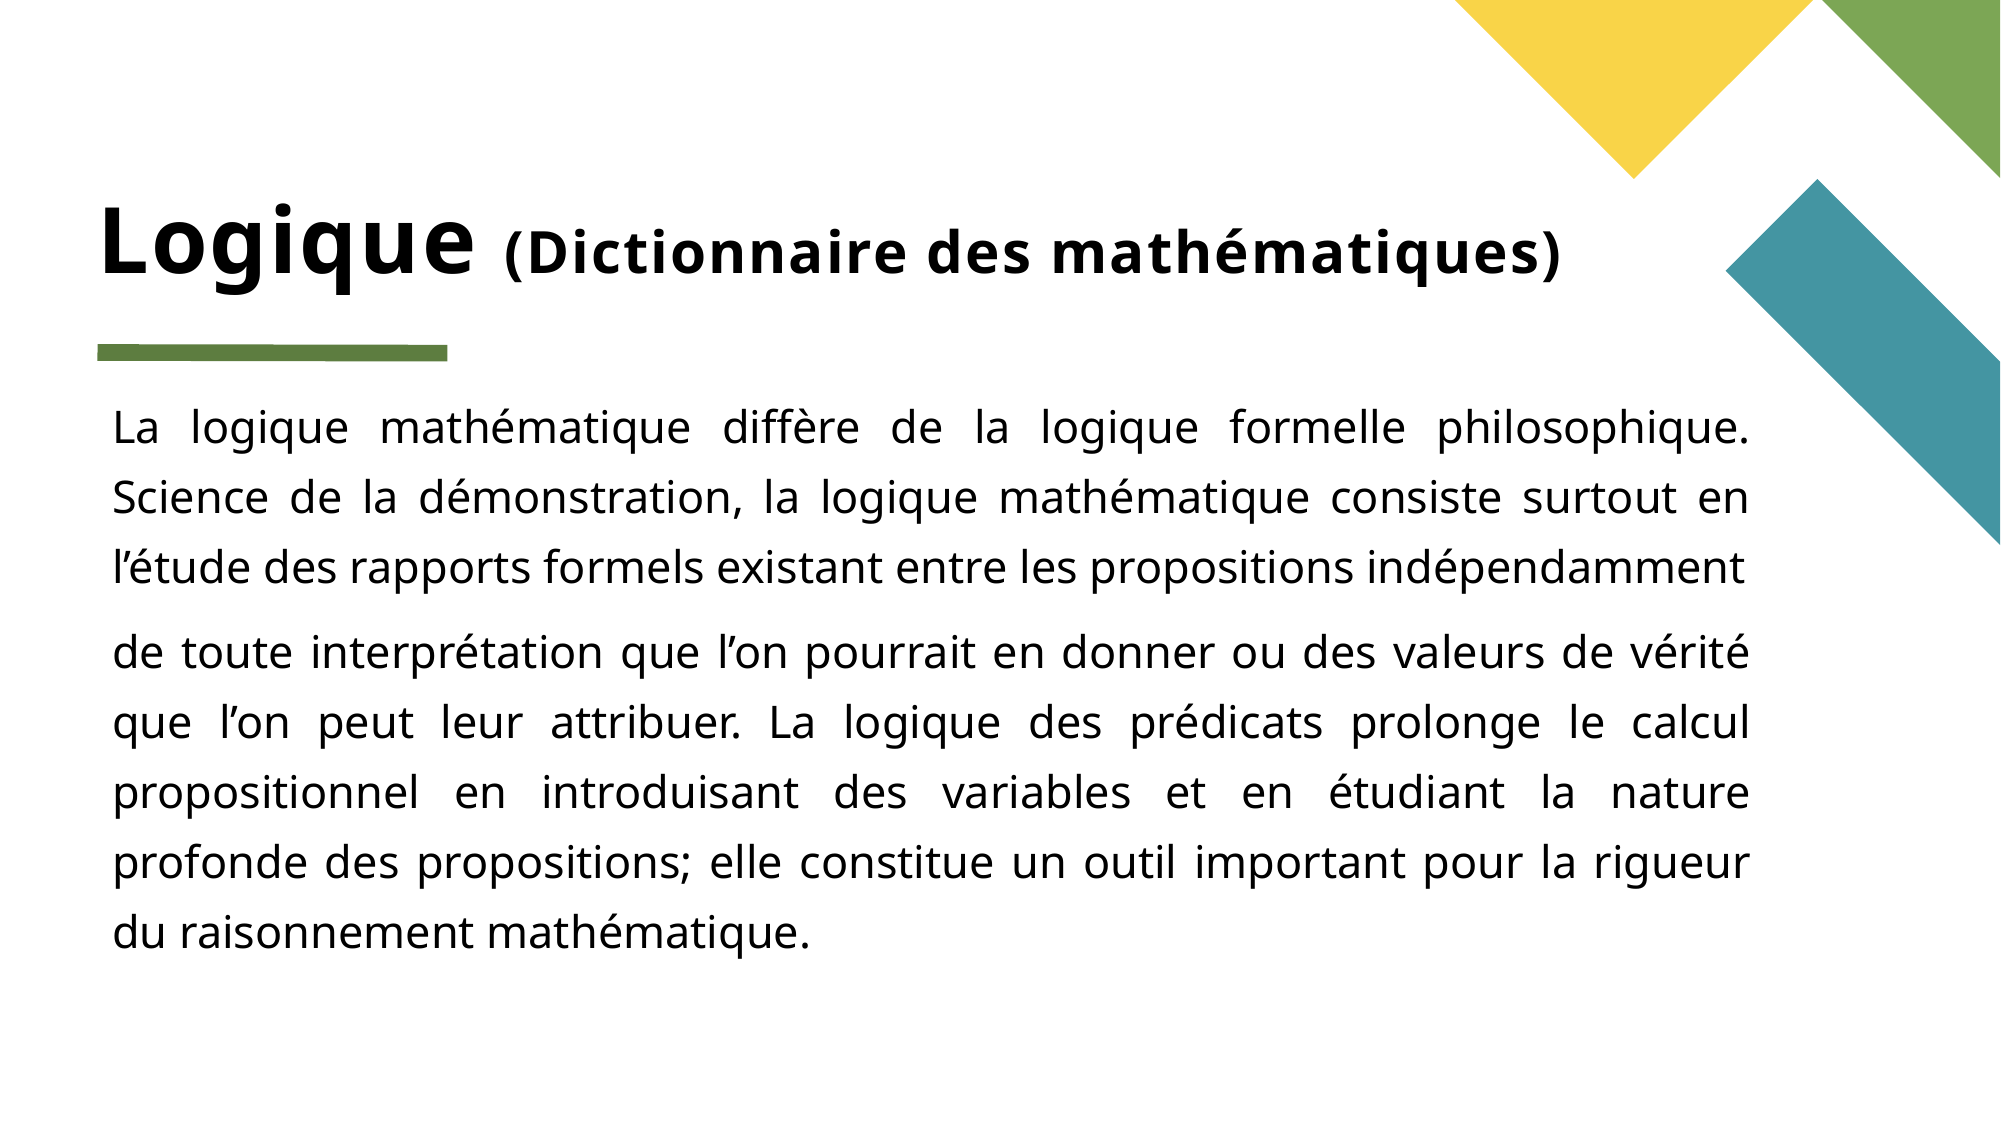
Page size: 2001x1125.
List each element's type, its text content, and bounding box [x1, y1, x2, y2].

text_box La logique mathématique diffère de la logique formelle philosophique. Science de la démonstration, la logique mathématique consiste surtout en l’étude des rapports formels existant entre les propositions indépendamment de toute interprétation que l’on pourrait en donner ou des valeurs de vérité que l’on peut leur attribuer. La logique des prédicats prolonge le calcul propositionnel en introduisant des variables et en étudiant la nature profonde des propositions; elle constitue un outil important pour la rigueur du raisonnement mathématique. [97, 375, 1768, 978]
title Logique (Dictionnaire des mathématiques) [97, 45, 1702, 291]
